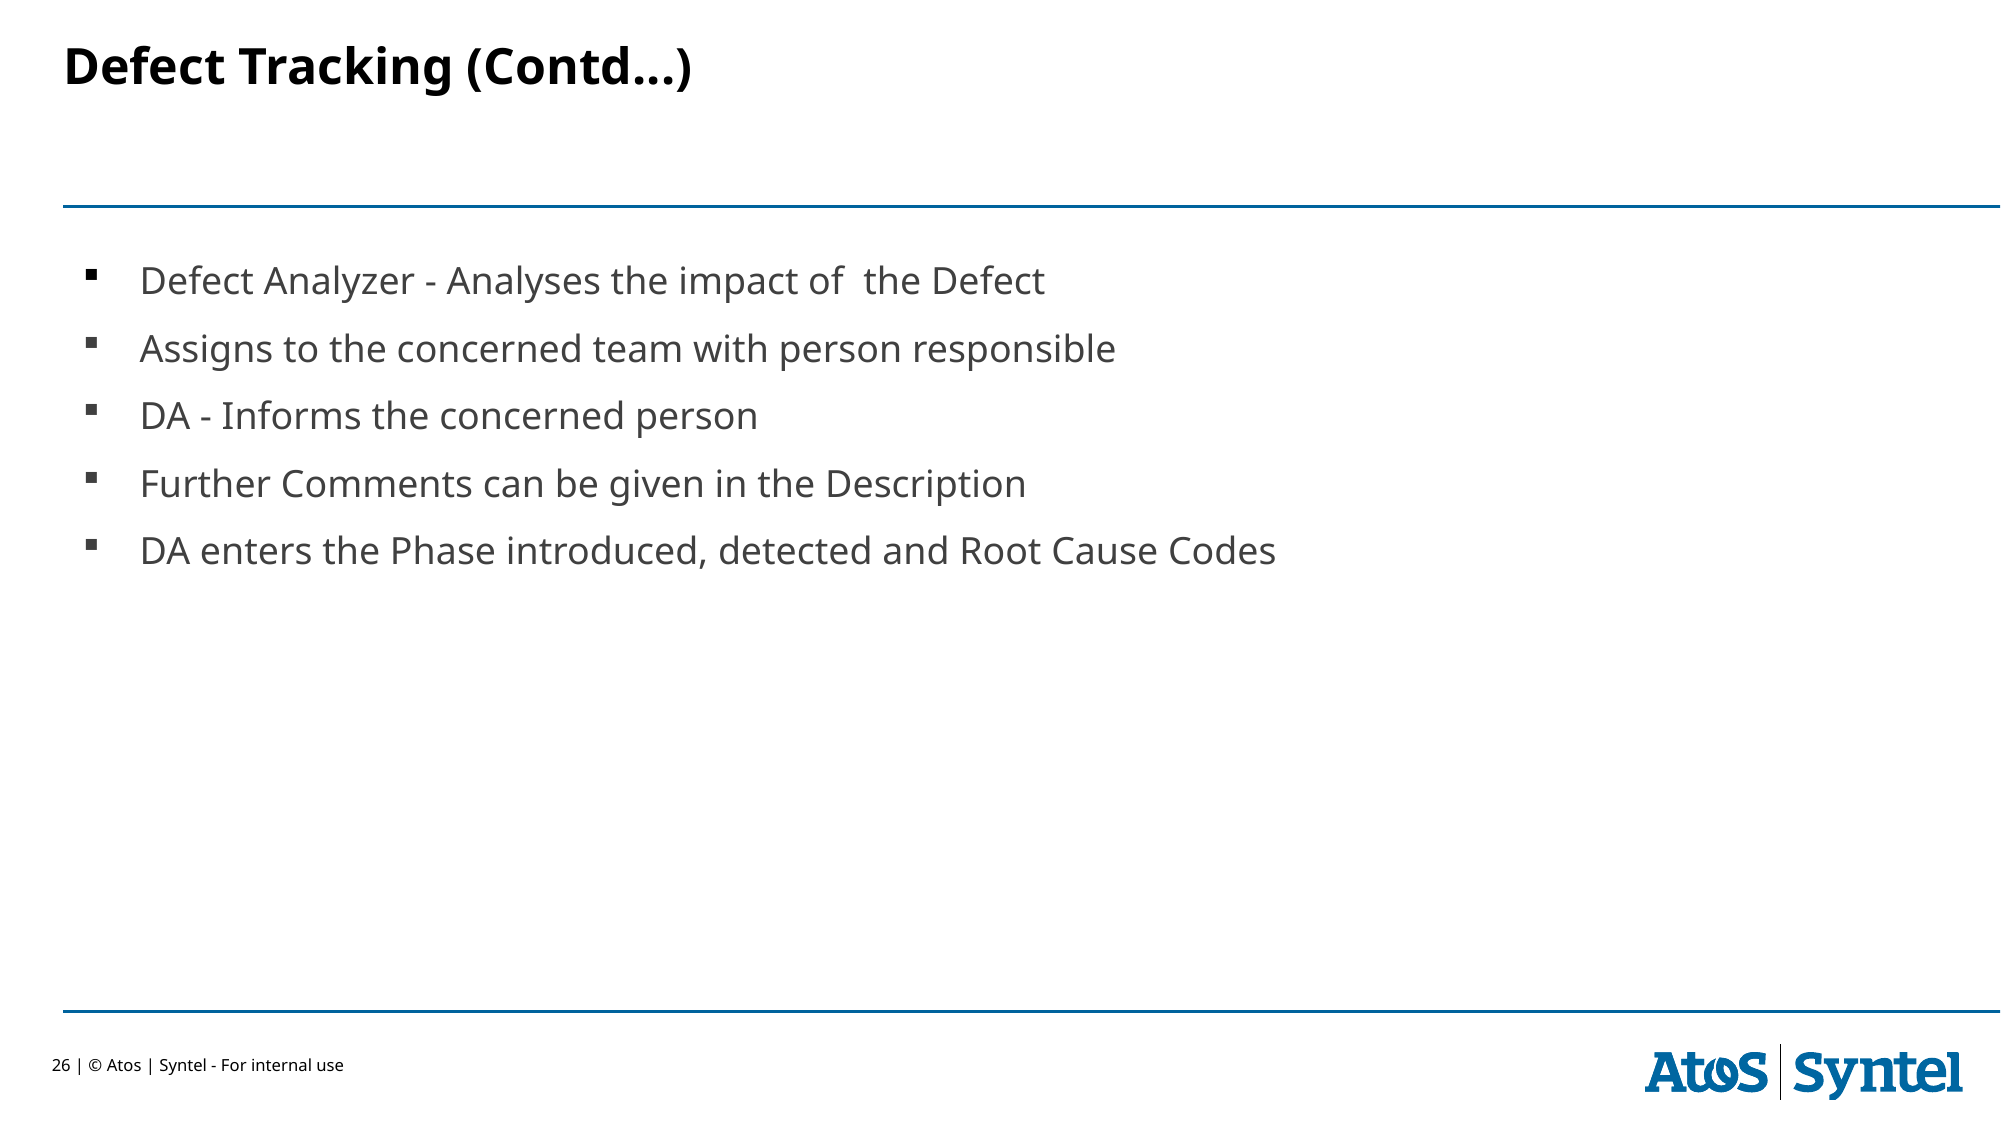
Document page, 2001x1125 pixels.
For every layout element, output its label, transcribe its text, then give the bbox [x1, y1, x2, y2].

title Defect Tracking (Contd...) [63, 26, 1961, 151]
text_box Defect Analyzer - Analyses the impact of the Defect Assigns to the concerned team with person responsible DA - Informs the concerned person Further Comments can be given in the Description DA enters the Phase introduced, detected and Root Cause Codes [68, 227, 1293, 580]
